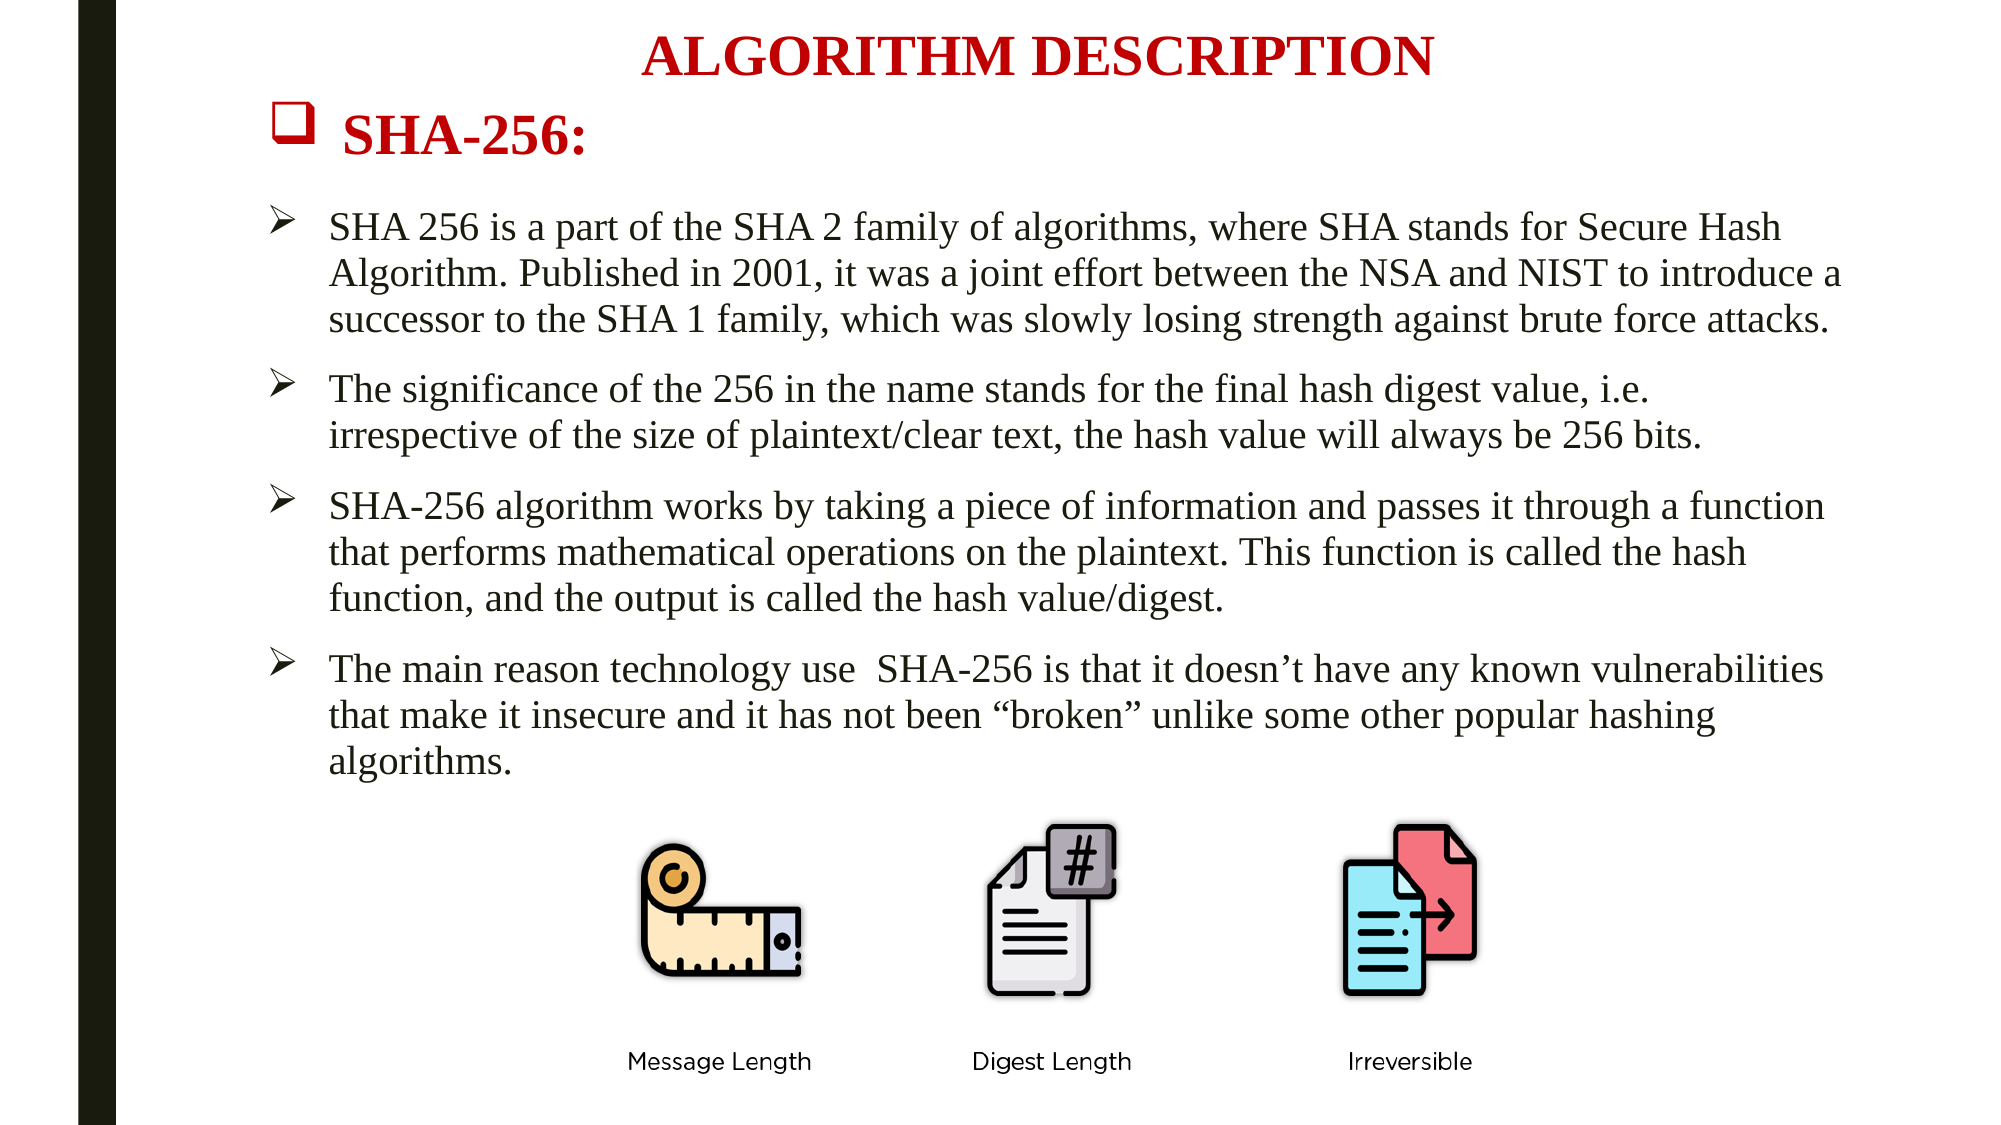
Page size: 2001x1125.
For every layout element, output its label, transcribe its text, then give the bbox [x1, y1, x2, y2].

title ALGORITHM DESCRIPTION [278, 18, 1859, 108]
list SHA 256 is a part of the SHA 2 family of algorithms, where SHA stands for Secure Hash Algorithm. Published in 2001, it was a joint effort between the NSA and NIST to introduce a successor to the SHA 1 family, which was slowly losing strength against brute force attacks. The significance of the 256 in the name stands for the final hash digest value, i.e. irrespective of the size of plaintext/clear text, the hash value will always be 256 bits. SHA-256 algorithm works by taking a piece of information and passes it through a function that performs mathematical operations on the plaintext. This function is called the hash function, and the output is called the hash value/digest. The main reason technology use SHA-256 is that it doesn’t have any known vulnerabilities that make it insecure and it has not been “broken” unlike some other popular hashing algorithms. [251, 195, 1860, 831]
picture [570, 807, 1509, 1085]
text_box SHA-256: [252, 88, 643, 174]
